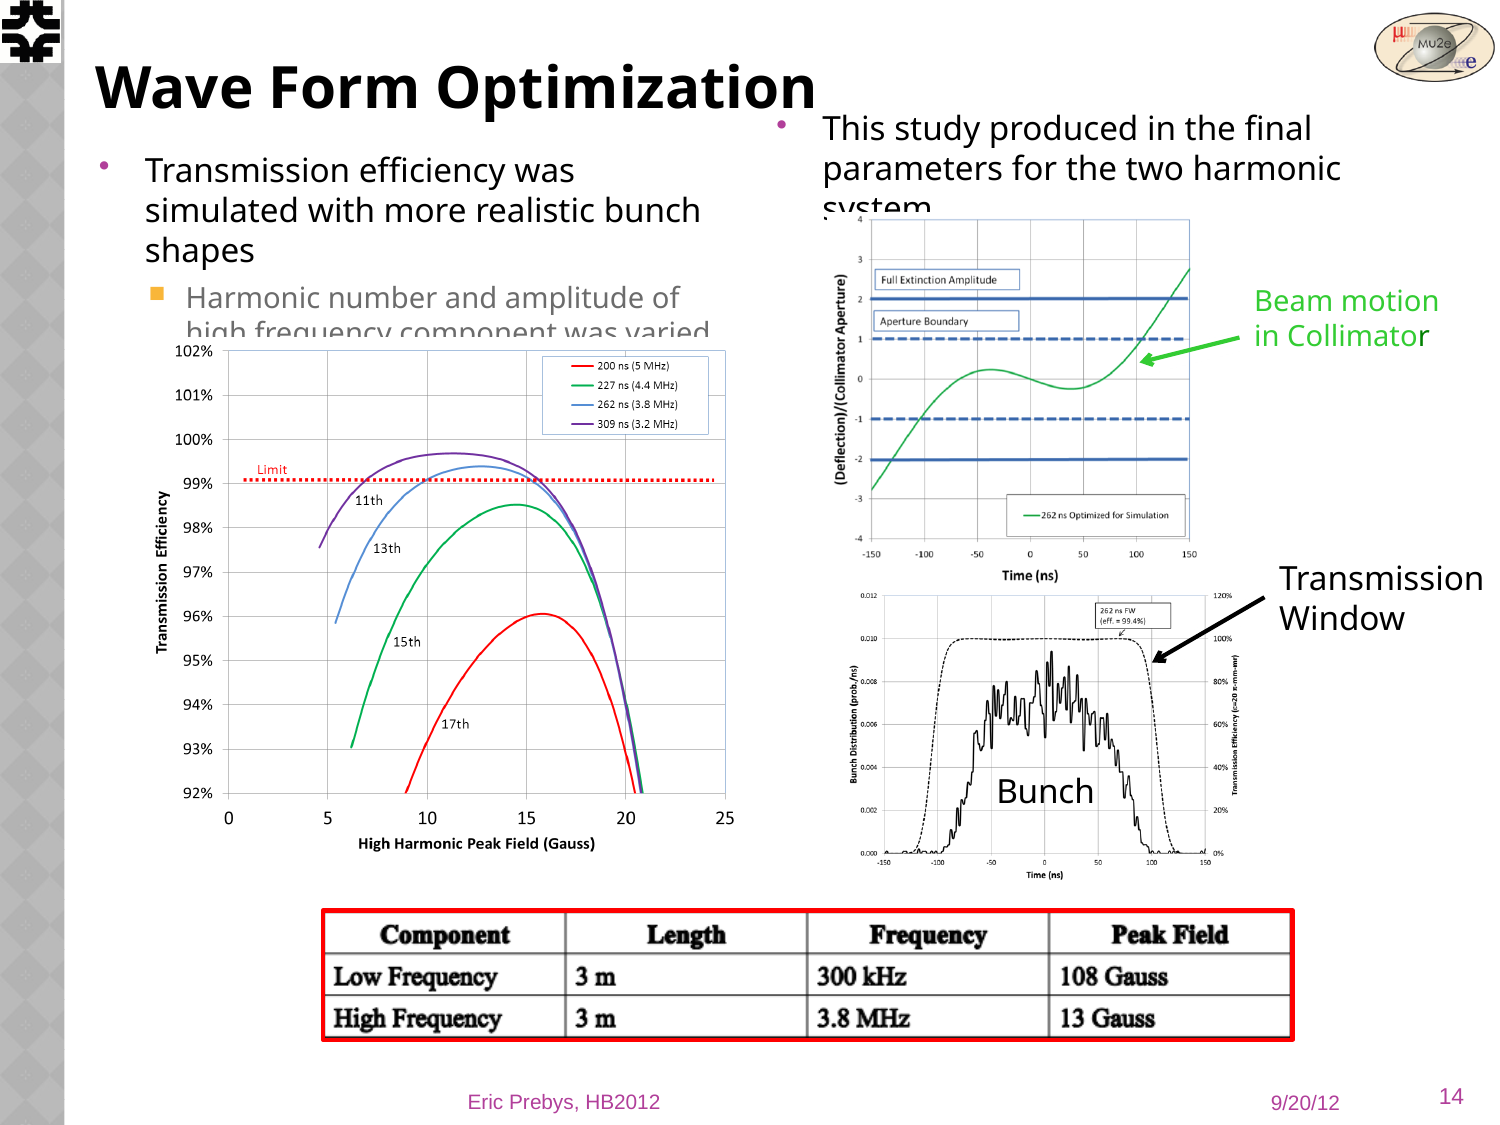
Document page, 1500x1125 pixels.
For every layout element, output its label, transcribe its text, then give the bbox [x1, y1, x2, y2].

picture [0, 0, 61, 63]
text_box Beam motion in Collimator [1239, 274, 1477, 360]
text_box Transmission Window [1264, 549, 1500, 645]
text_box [1139, 337, 1240, 363]
picture [324, 912, 1291, 1038]
list This study produced in the final parameters for the two harmonic system [762, 99, 1448, 950]
picture [149, 336, 738, 854]
footer Eric Prebys, HB2012 [75, 1075, 675, 1114]
slide_number 14 [1367, 1071, 1465, 1110]
picture [1374, 12, 1495, 82]
list Transmission efficiency was simulated with more realistic bunch shapes Harmonic number and amplitude of high frequency component was varied [85, 141, 752, 986]
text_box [1151, 597, 1265, 663]
title Wave Form Optimization [87, 36, 1461, 120]
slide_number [900, 1077, 1355, 1115]
picture [826, 211, 1253, 888]
